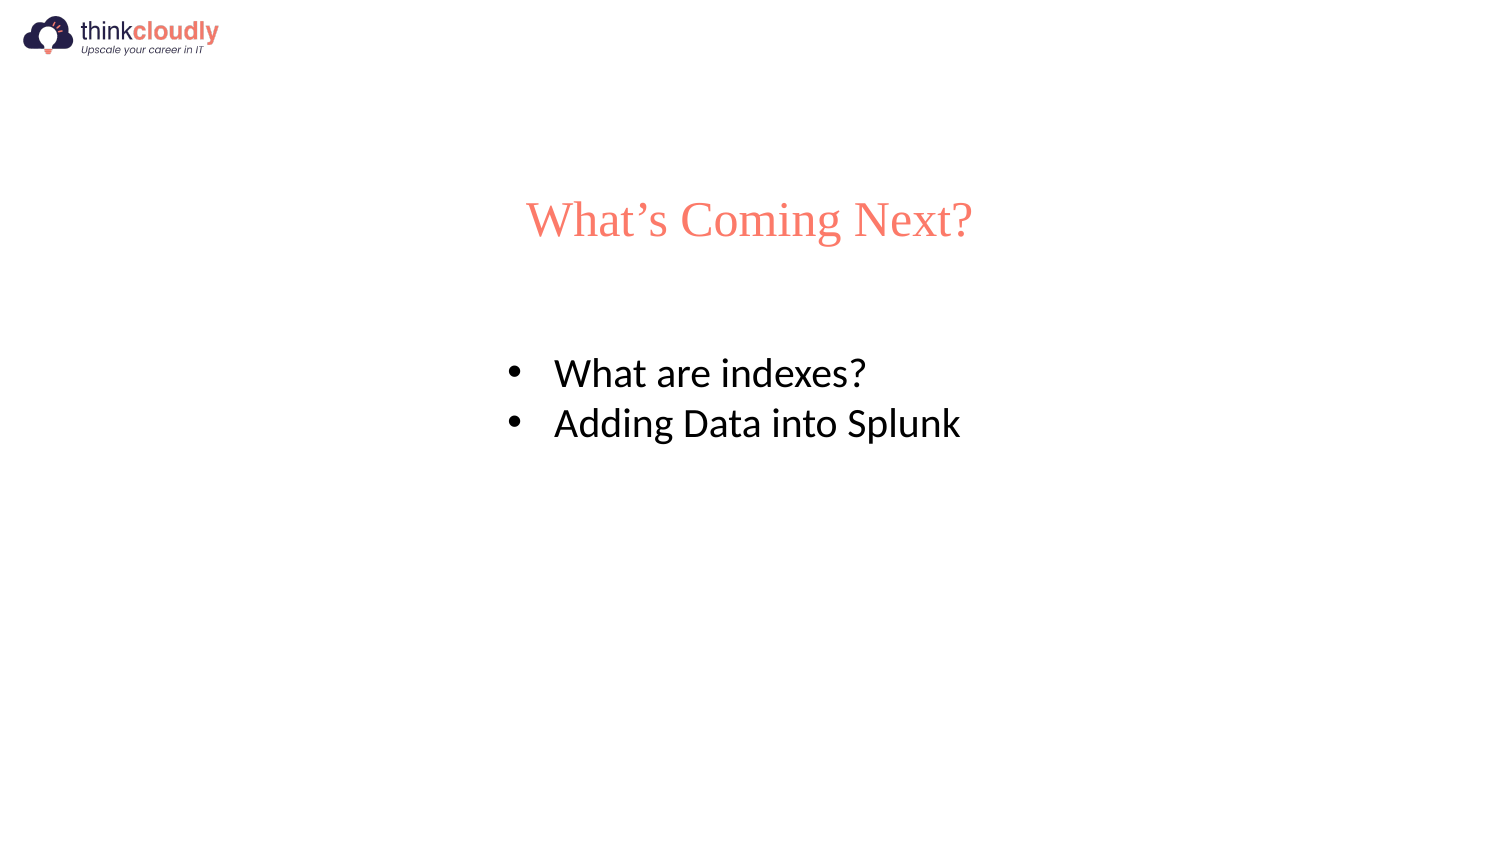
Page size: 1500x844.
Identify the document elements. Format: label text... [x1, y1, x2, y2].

picture [22, 16, 219, 59]
text_box What’s Coming Next? [374, 179, 1125, 255]
text_box What are indexes? Adding Data into Splunk [492, 338, 1243, 454]
